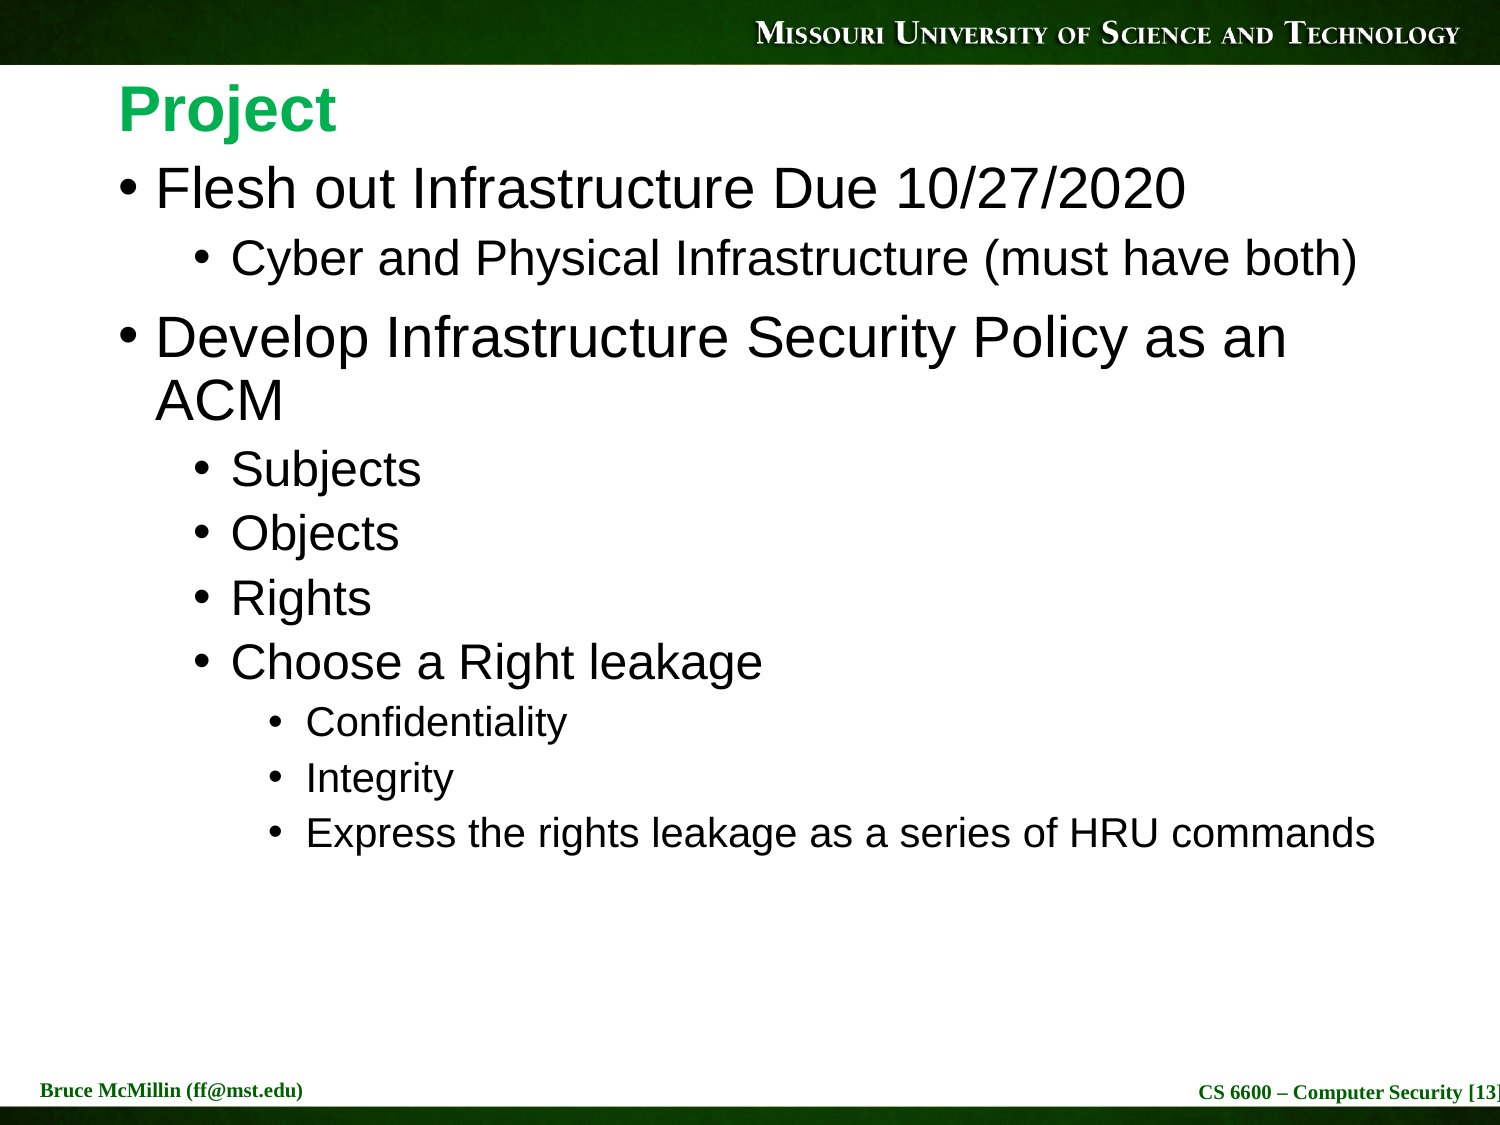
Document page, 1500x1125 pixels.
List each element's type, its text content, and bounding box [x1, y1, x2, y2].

picture [0, 0, 1500, 1125]
title Project [103, 68, 1397, 154]
list Flesh out Infrastructure Due 10/27/2020 Cyber and Physical Infrastructure (must have both) Develop Infrastructure Security Policy as an ACM Subjects Objects Rights Choose a Right leakage Confidentiality Integrity Express the rights leakage as a series of HRU commands [103, 154, 1397, 1014]
